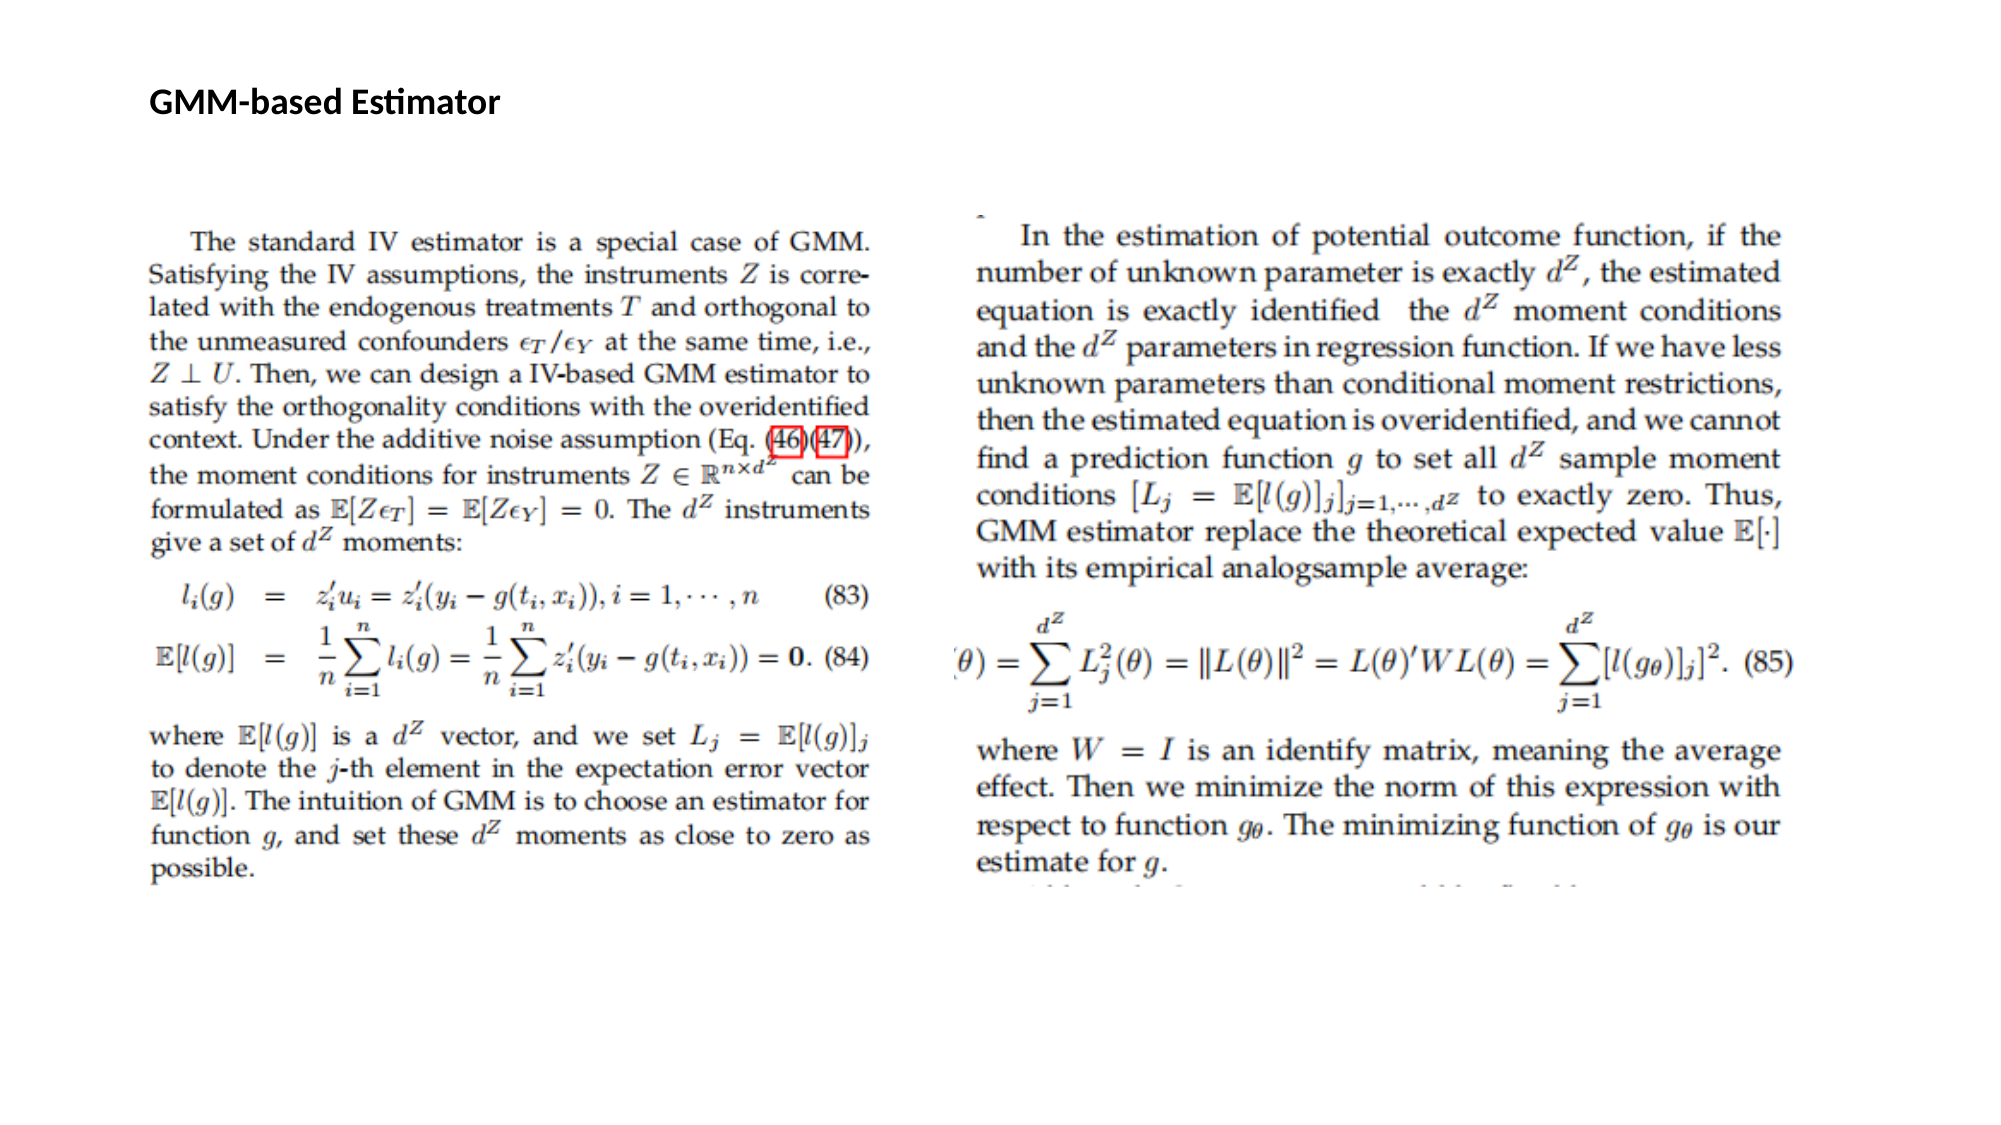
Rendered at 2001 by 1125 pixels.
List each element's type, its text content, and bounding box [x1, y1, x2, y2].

picture [954, 215, 1815, 887]
text_box GMM-based Estimator [134, 69, 565, 130]
picture [134, 227, 900, 887]
